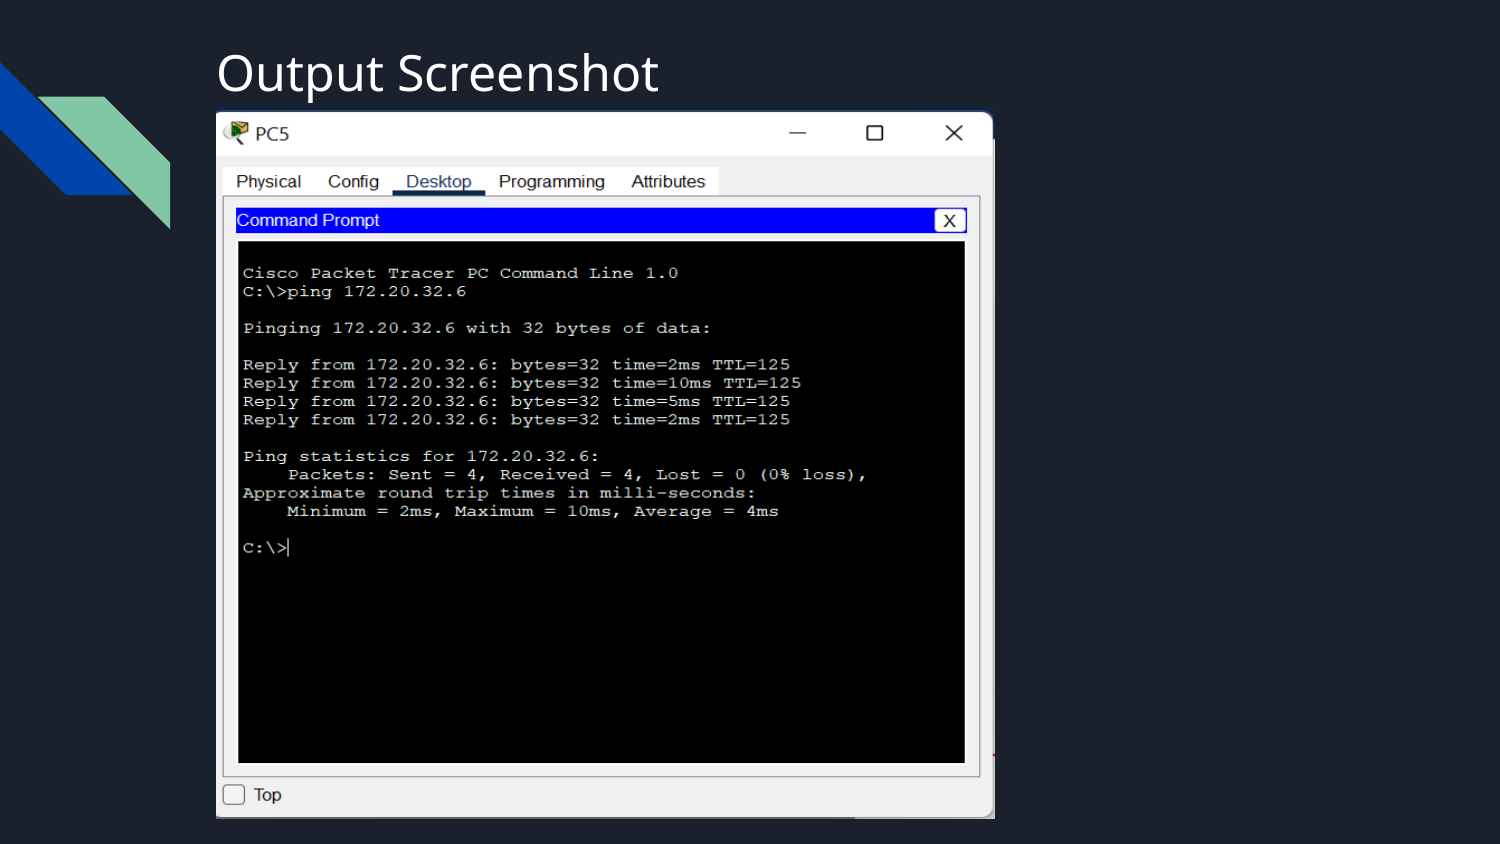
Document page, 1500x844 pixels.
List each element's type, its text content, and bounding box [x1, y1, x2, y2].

title Output Screenshot [201, 26, 1357, 177]
picture [215, 107, 995, 819]
